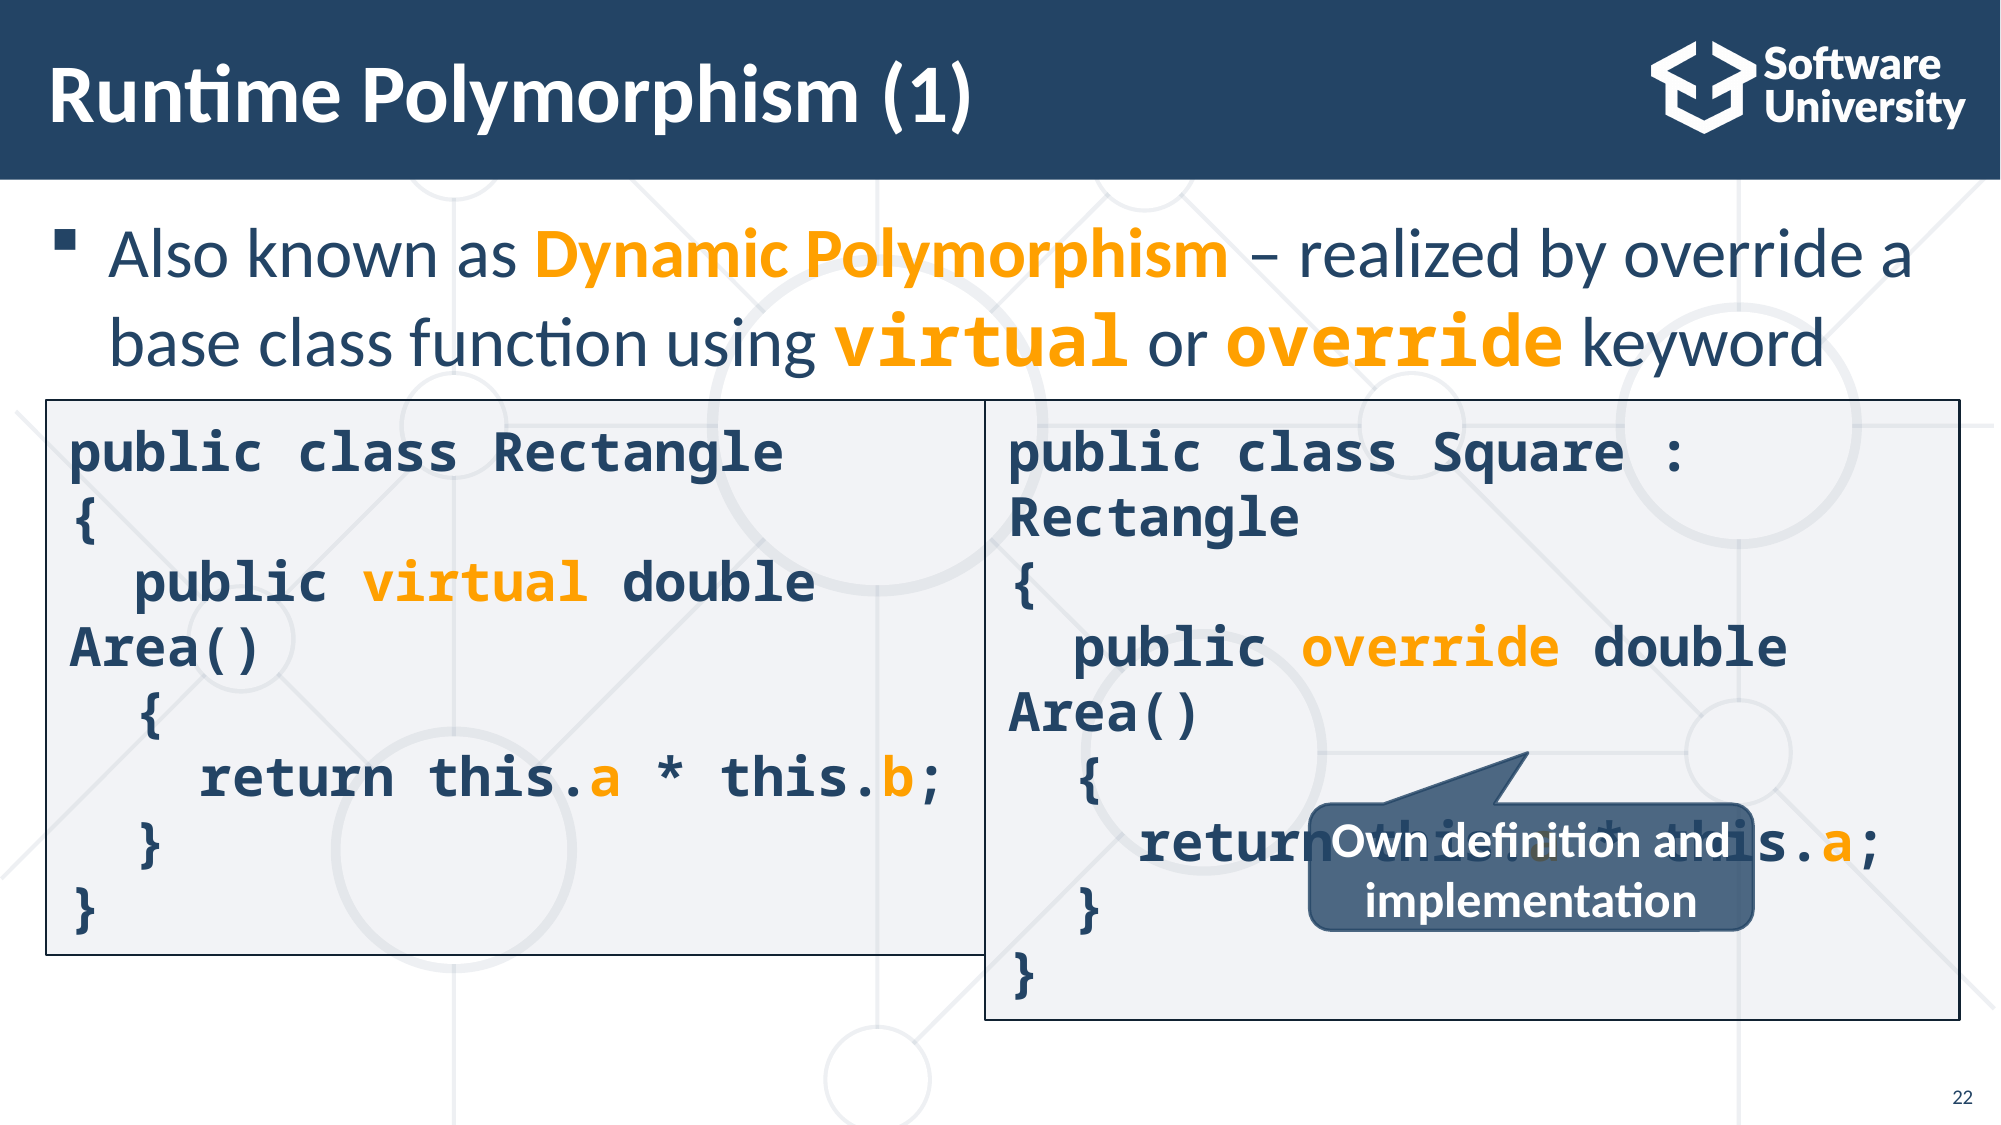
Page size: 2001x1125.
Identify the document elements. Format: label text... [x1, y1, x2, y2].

title Runtime Polymorphism (1) [31, 16, 1625, 162]
text_box public class Square : Rectangle { public override double Area() { return this.a * this.a; } } [985, 400, 1960, 1021]
list Also known as Dynamic Polymorphism – realized by override a base class function using virtual or override keyword [31, 196, 1970, 1104]
text_box public class Rectangle { public virtual double Area() { return this.a * this.b; } } [46, 400, 985, 956]
slide_number 22 [1927, 1067, 1989, 1117]
text_box Own definition and implementation [1307, 750, 1756, 933]
picture [1651, 41, 1966, 134]
